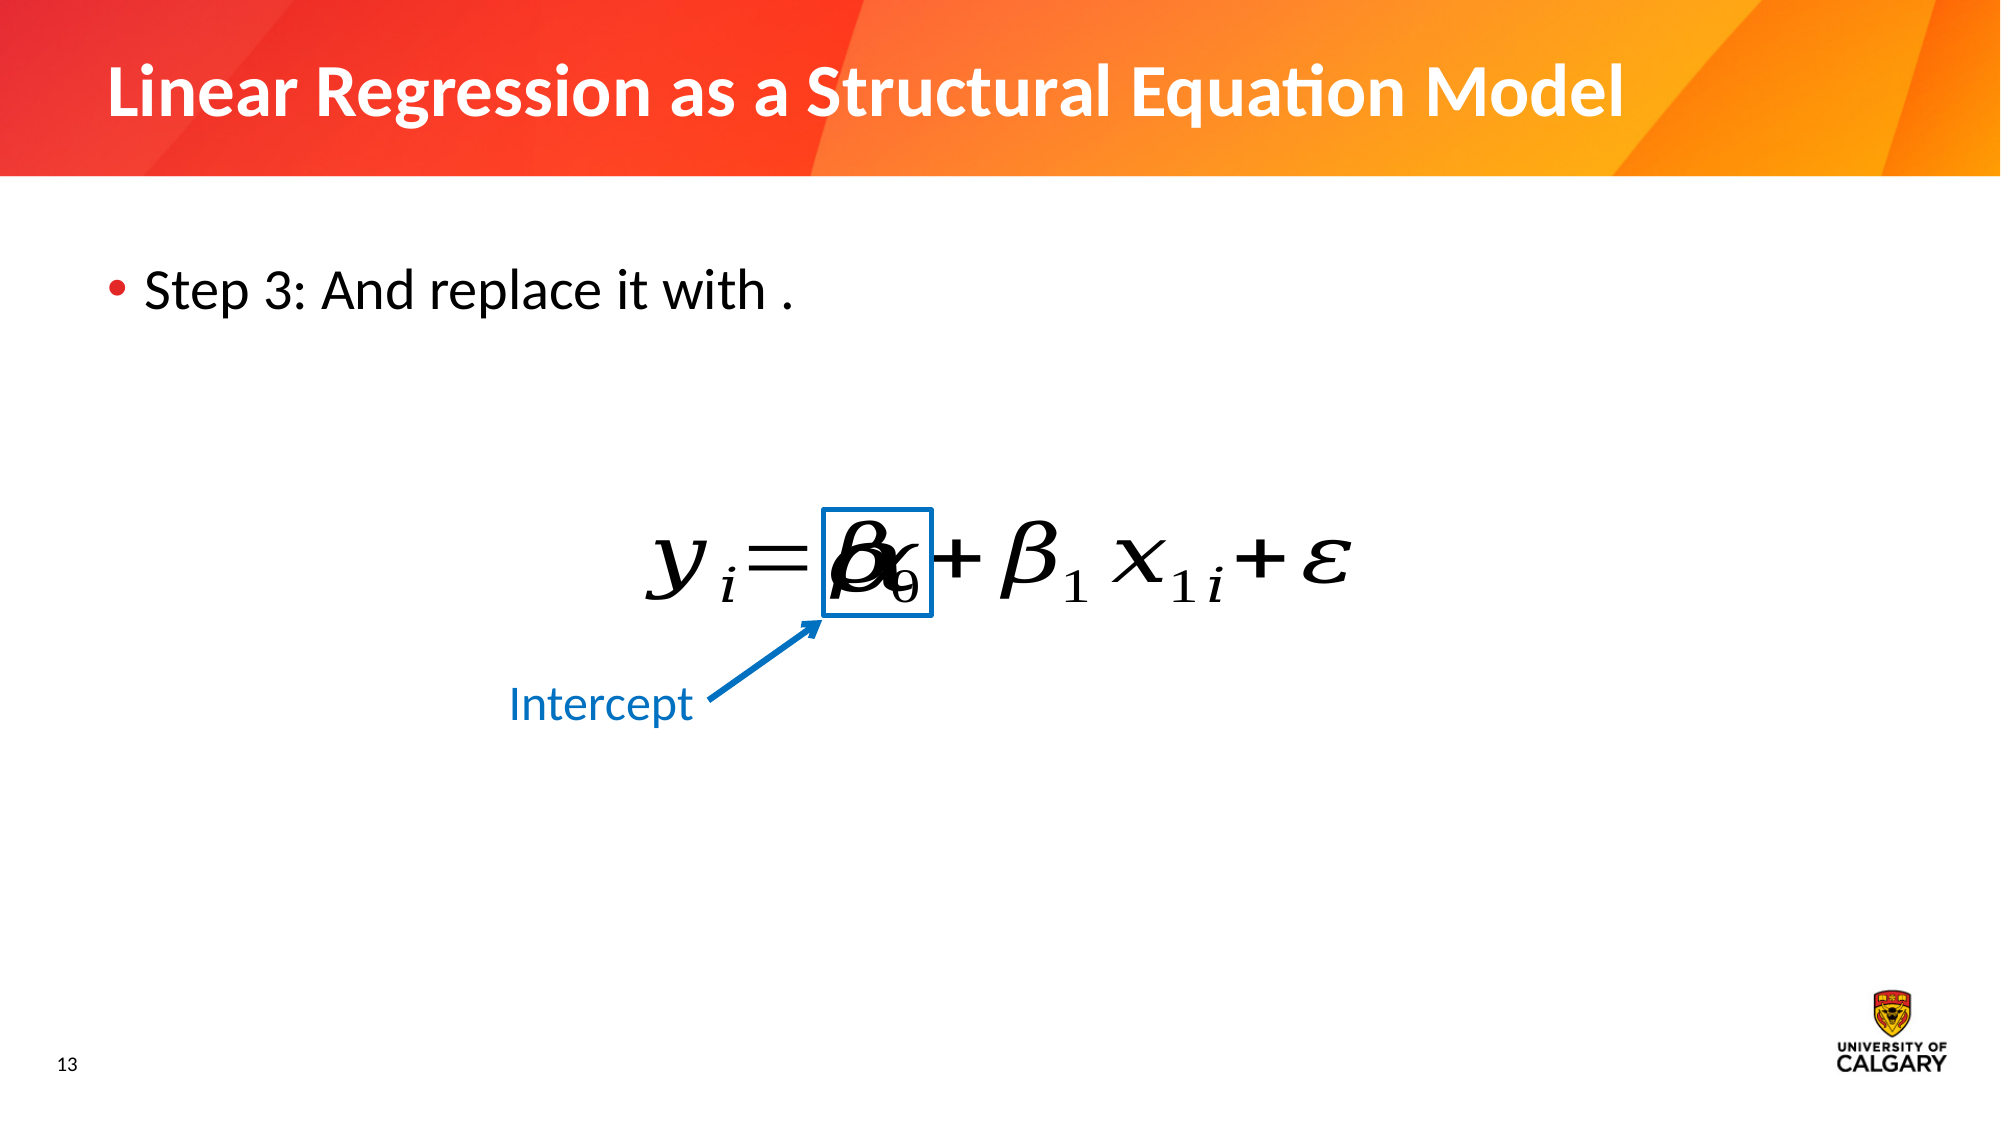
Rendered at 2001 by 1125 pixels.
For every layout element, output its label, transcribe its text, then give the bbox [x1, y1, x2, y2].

text_box Intercept [418, 662, 709, 738]
title Linear Regression as a Structural Equation Model [92, 7, 1818, 177]
slide_number 13 [41, 1043, 492, 1104]
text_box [708, 620, 823, 701]
picture [0, 0, 2001, 1125]
